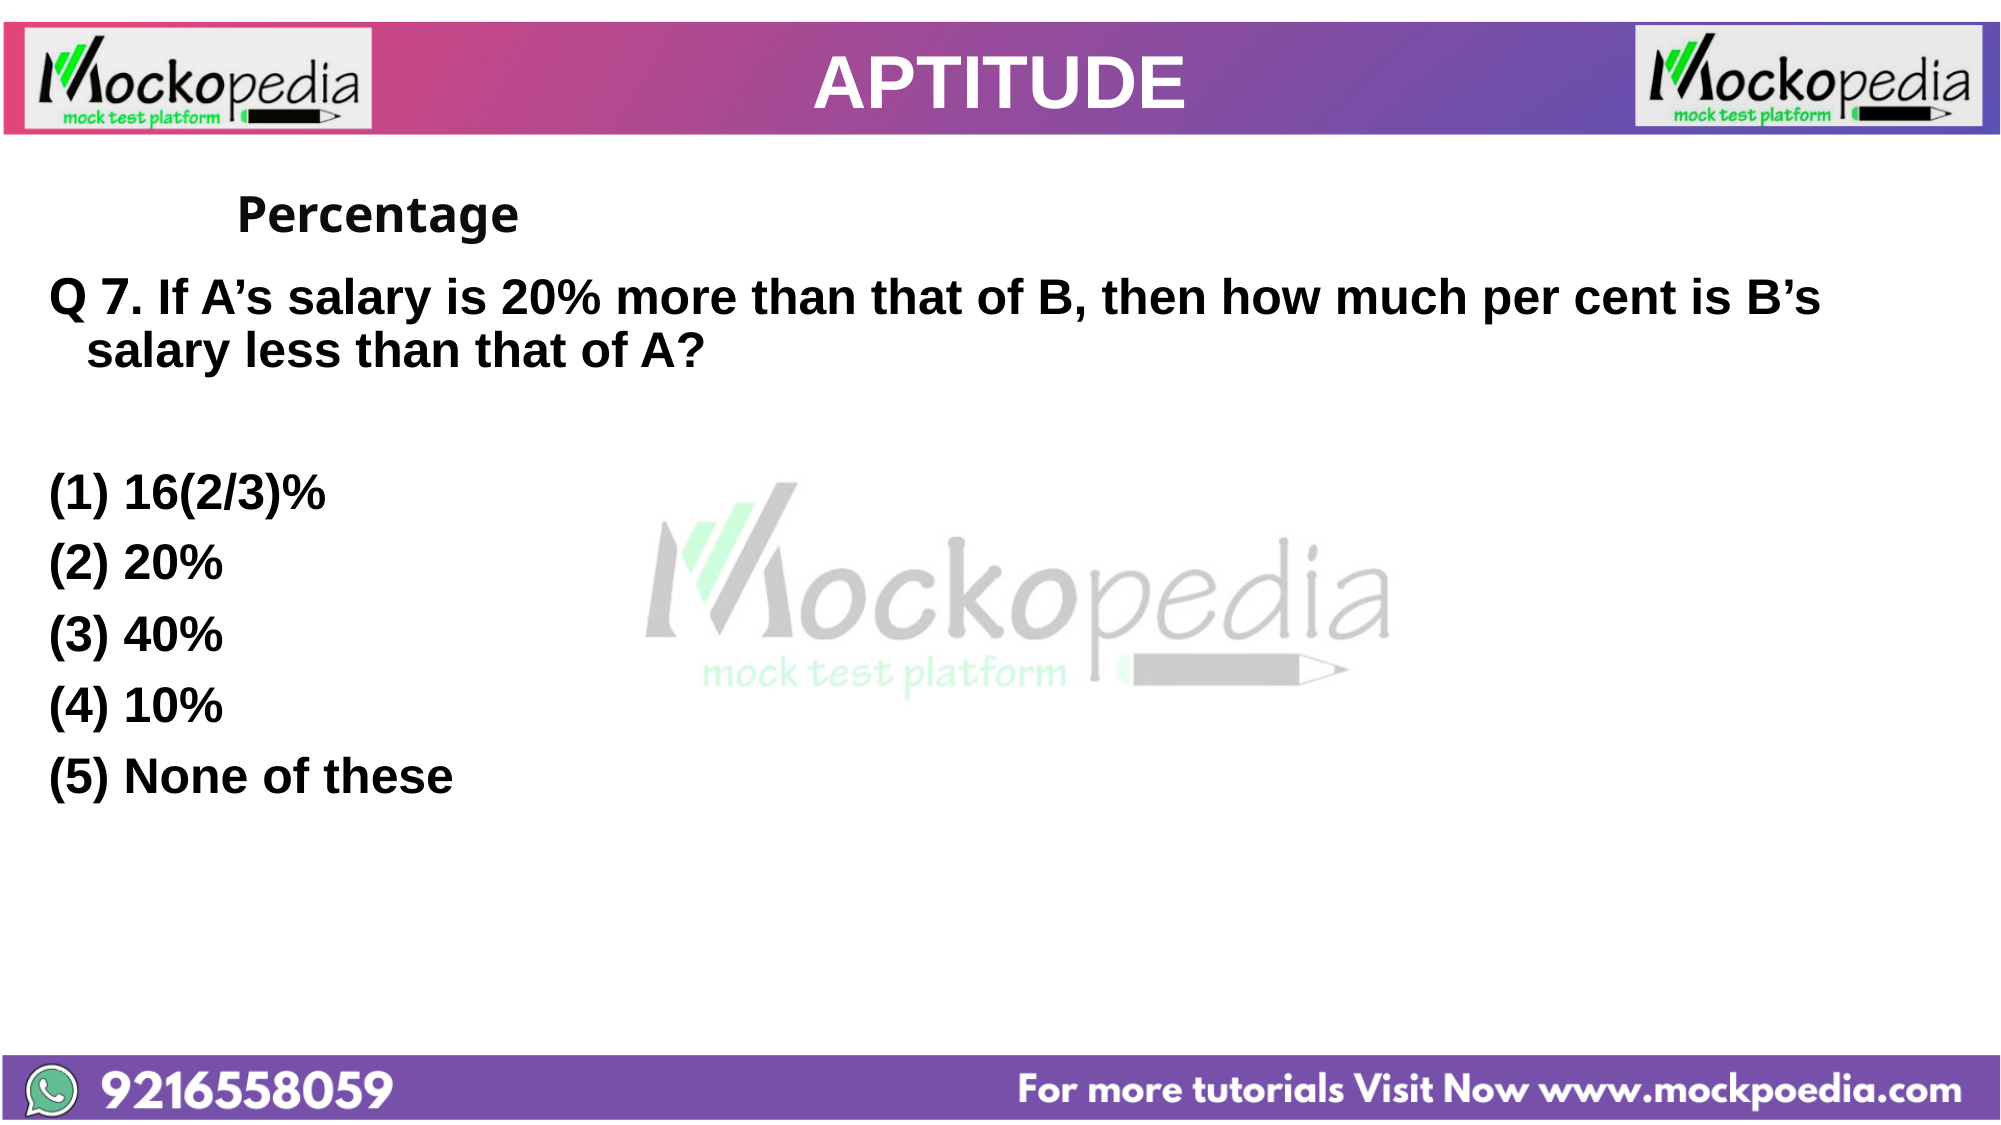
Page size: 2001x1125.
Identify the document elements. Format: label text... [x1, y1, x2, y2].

title APTITUDE [41, 31, 1959, 142]
list Percentage Q 7. If A’s salary is 20% more than that of B, then how much per cent is B’s salary less than that of A? 16(2/3)% (2) 20% (3) 40% (4) 10% (5) None of these [33, 175, 1959, 1053]
picture [0, 0, 2001, 1125]
